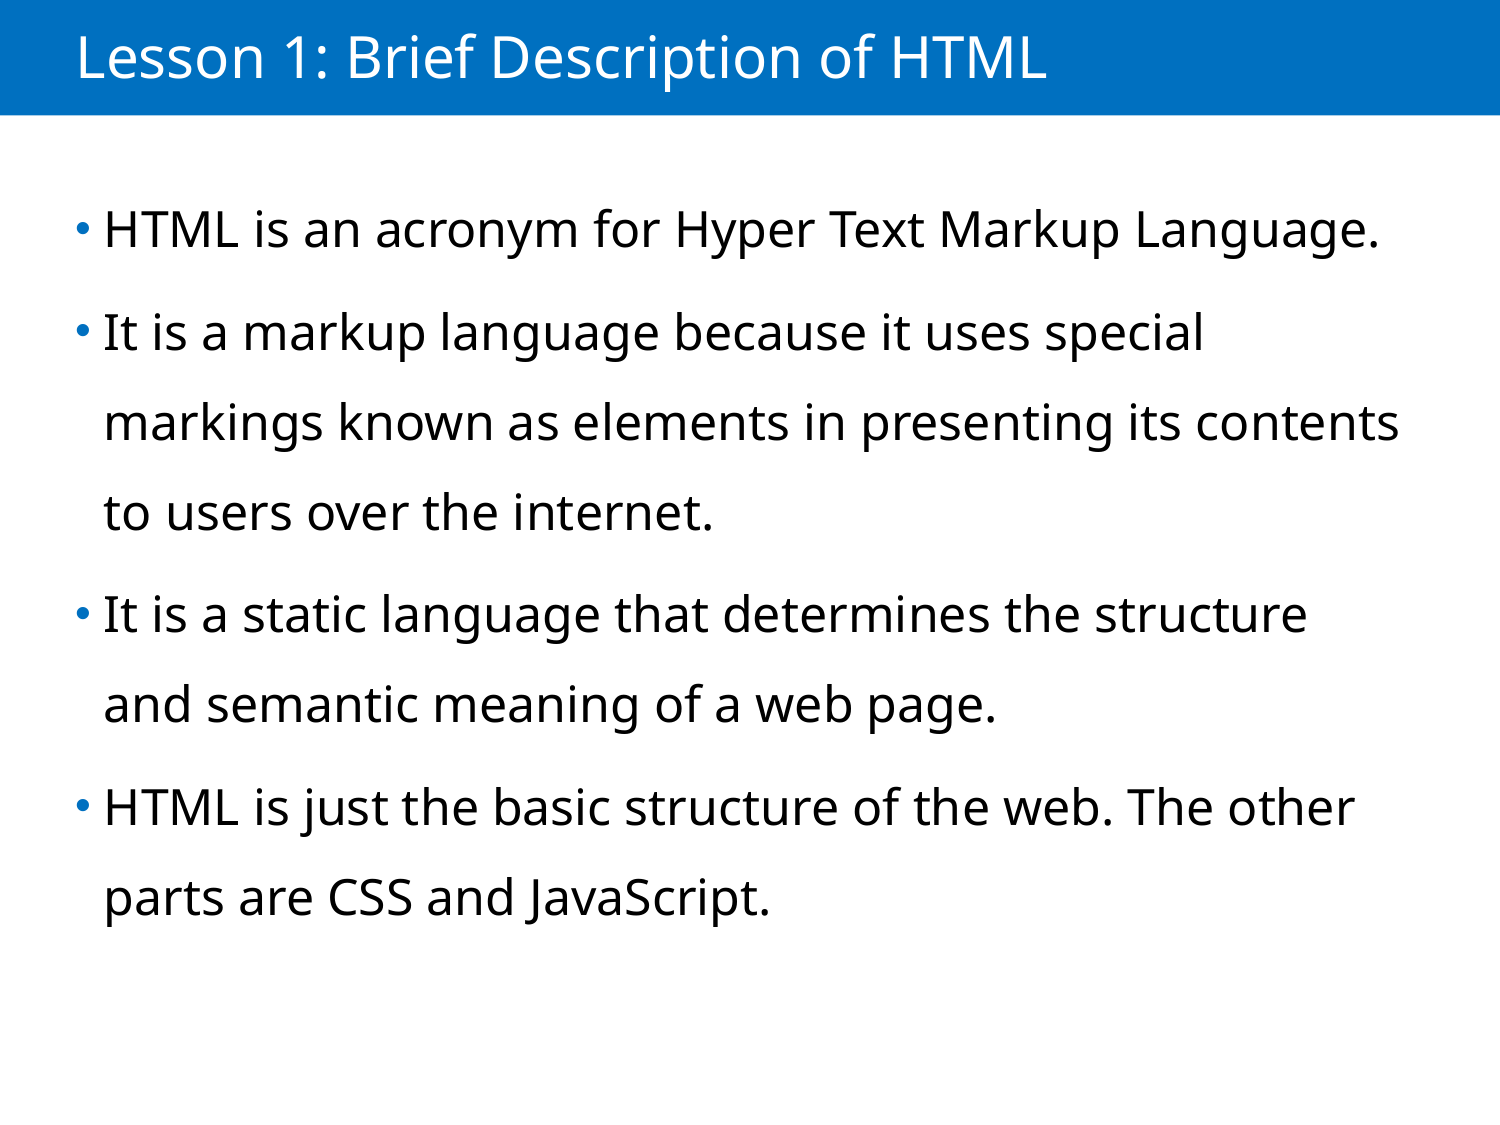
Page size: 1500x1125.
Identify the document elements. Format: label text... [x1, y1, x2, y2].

list HTML is an acronym for Hyper Text Markup Language. It is a markup language because it uses special markings known as elements in presenting its contents to users over the internet. It is a static language that determines the structure and semantic meaning of a web page. HTML is just the basic structure of the web. The other parts are CSS and JavaScript. [74, 167, 1408, 1013]
title Lesson 1: Brief Description of HTML [75, 0, 1351, 122]
